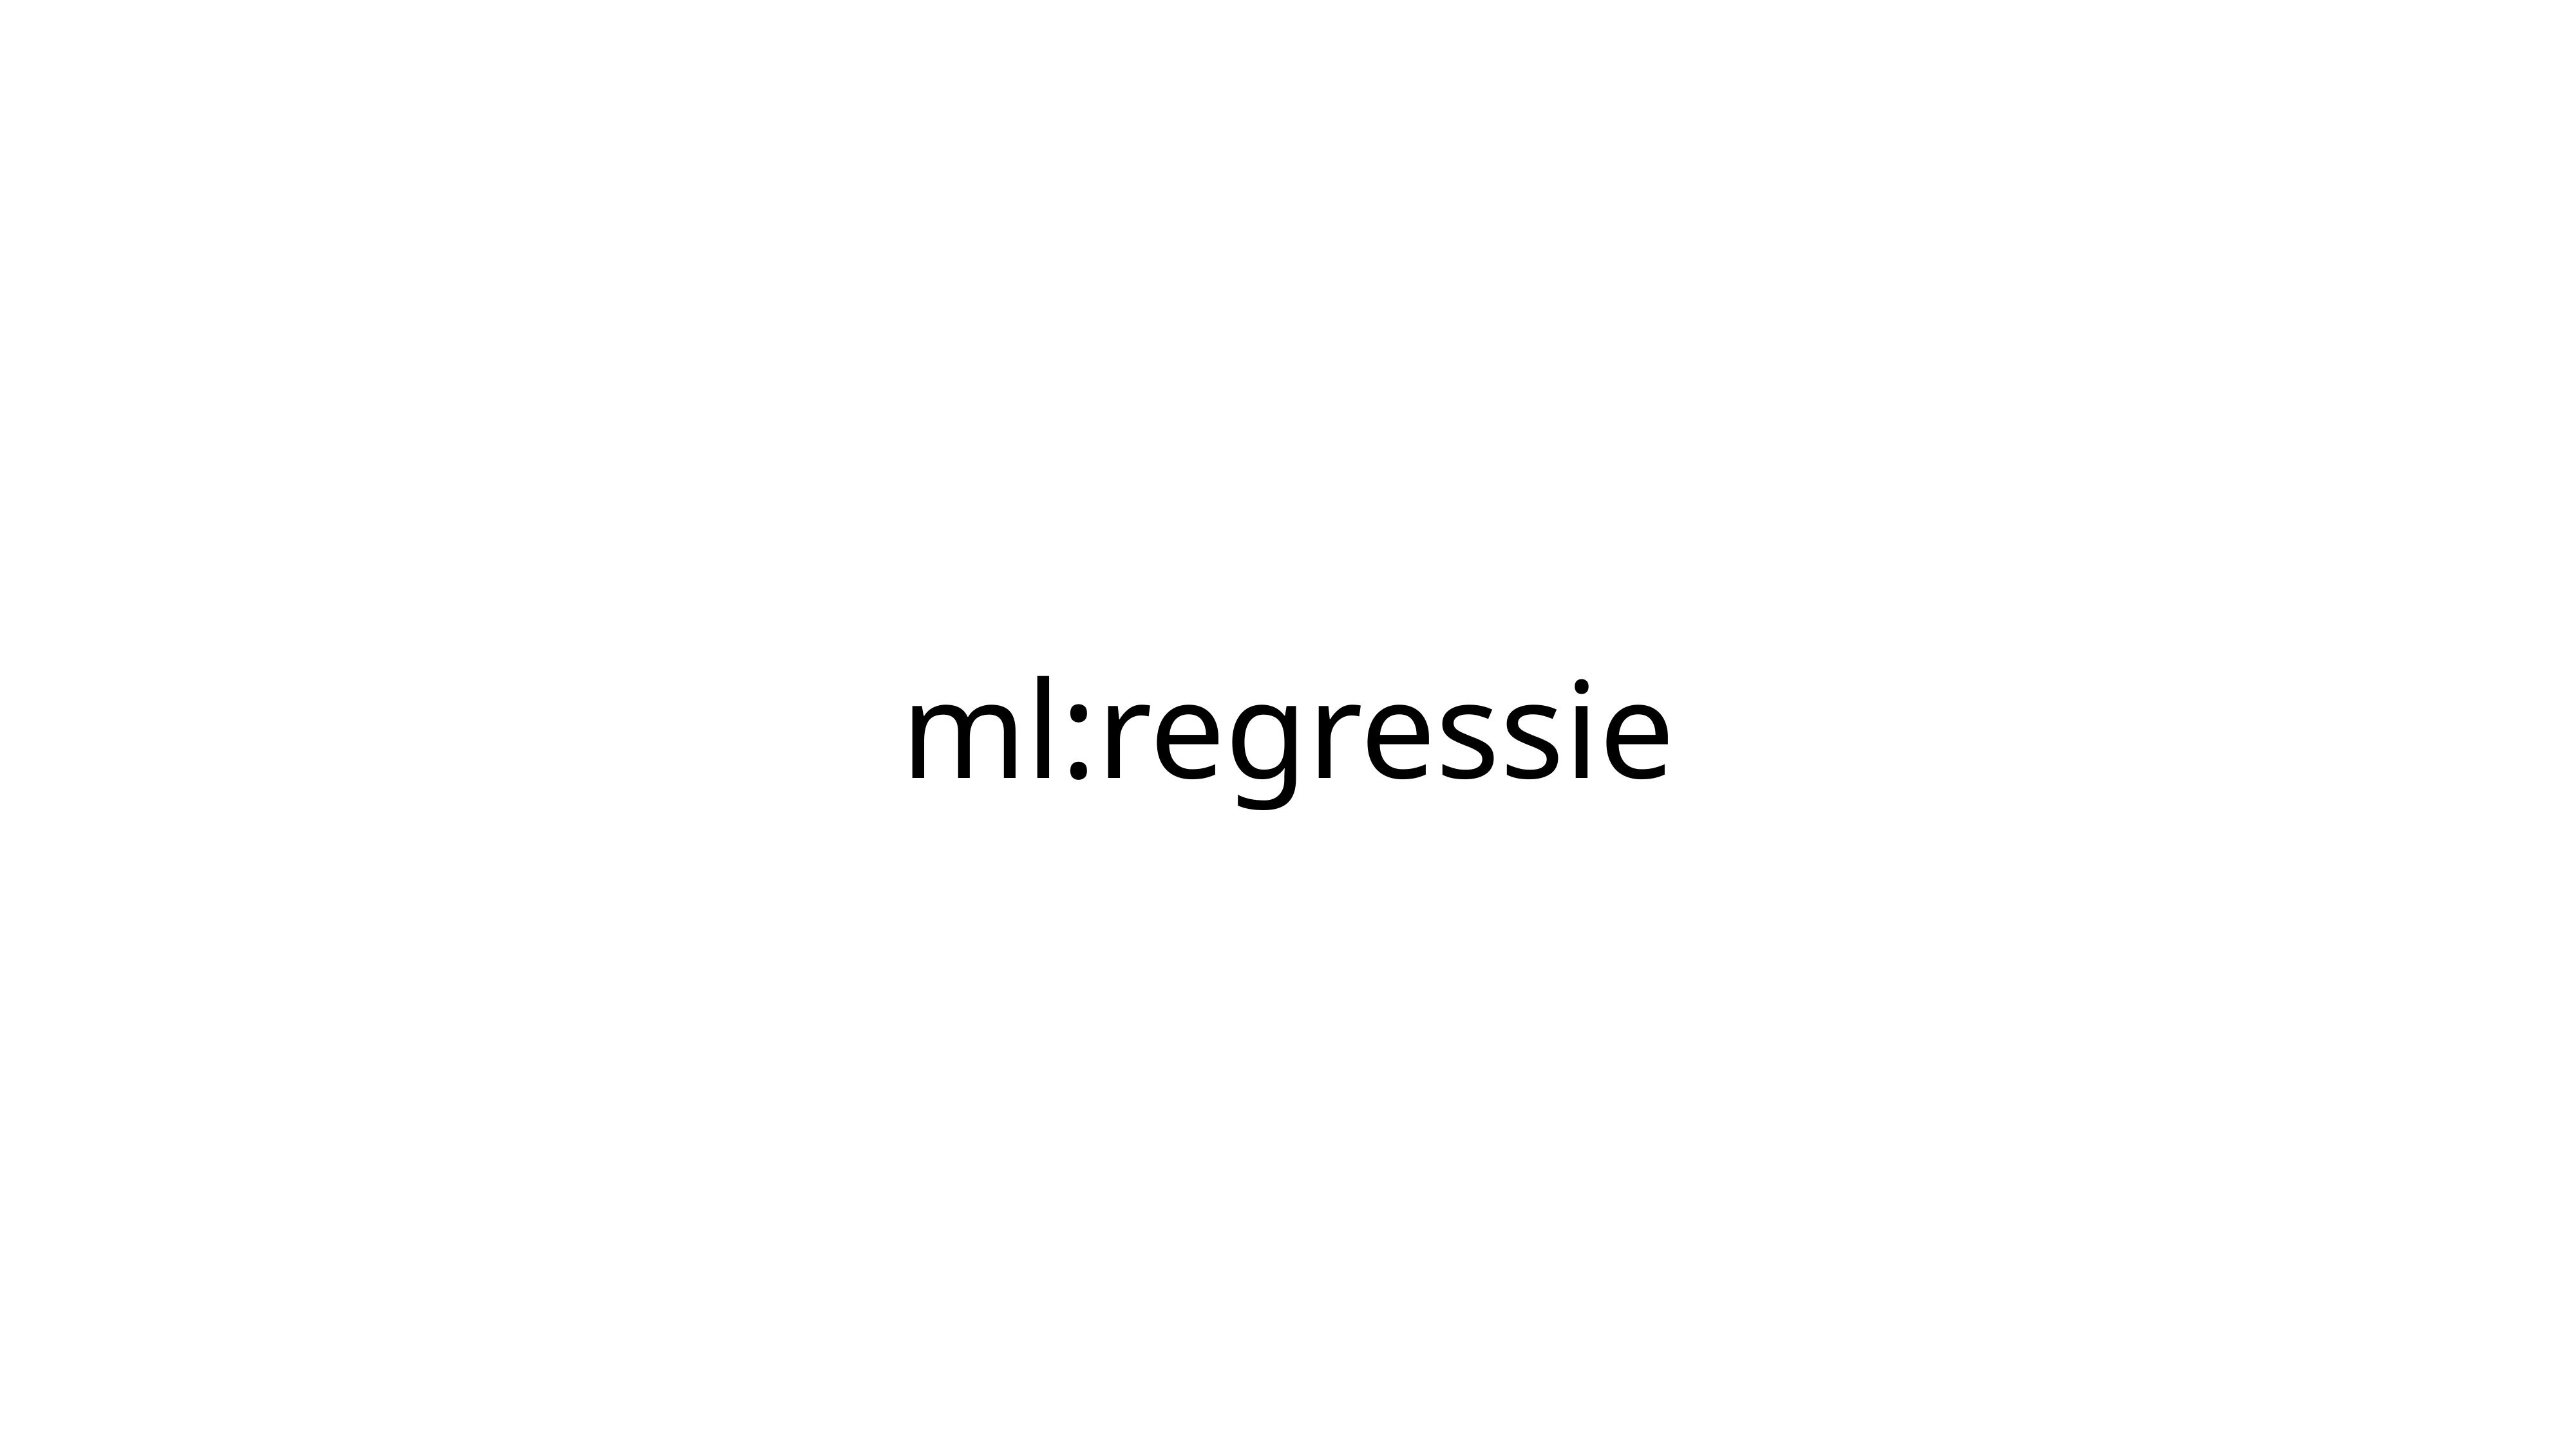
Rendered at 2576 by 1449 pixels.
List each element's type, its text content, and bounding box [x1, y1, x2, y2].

text_box ml:regressie [893, 636, 1683, 813]
